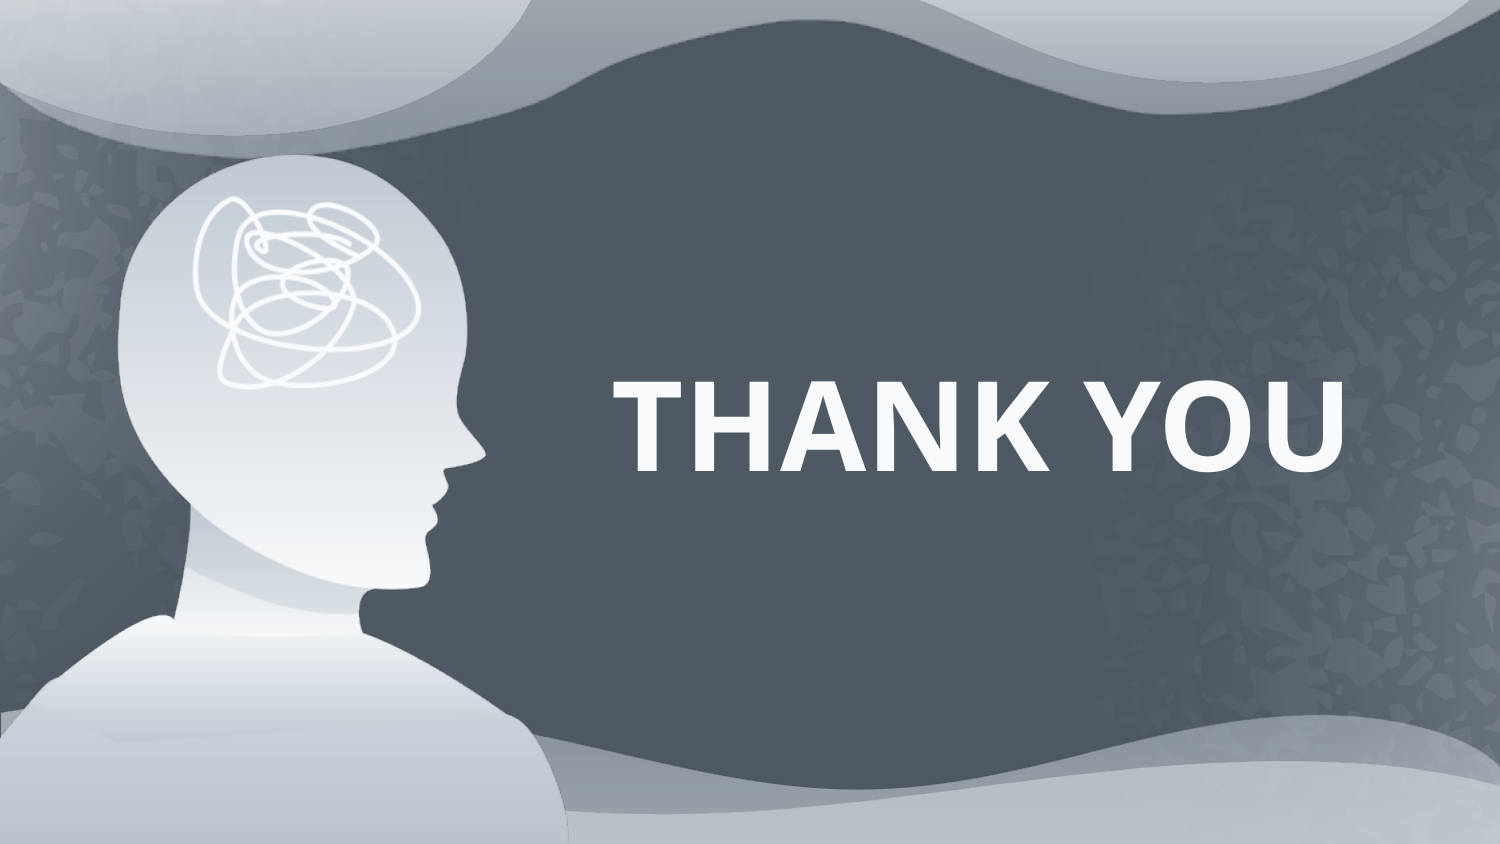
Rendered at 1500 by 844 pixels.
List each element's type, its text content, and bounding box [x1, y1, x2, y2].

picture [0, 0, 1500, 844]
title THANK YOU [582, 210, 1420, 633]
